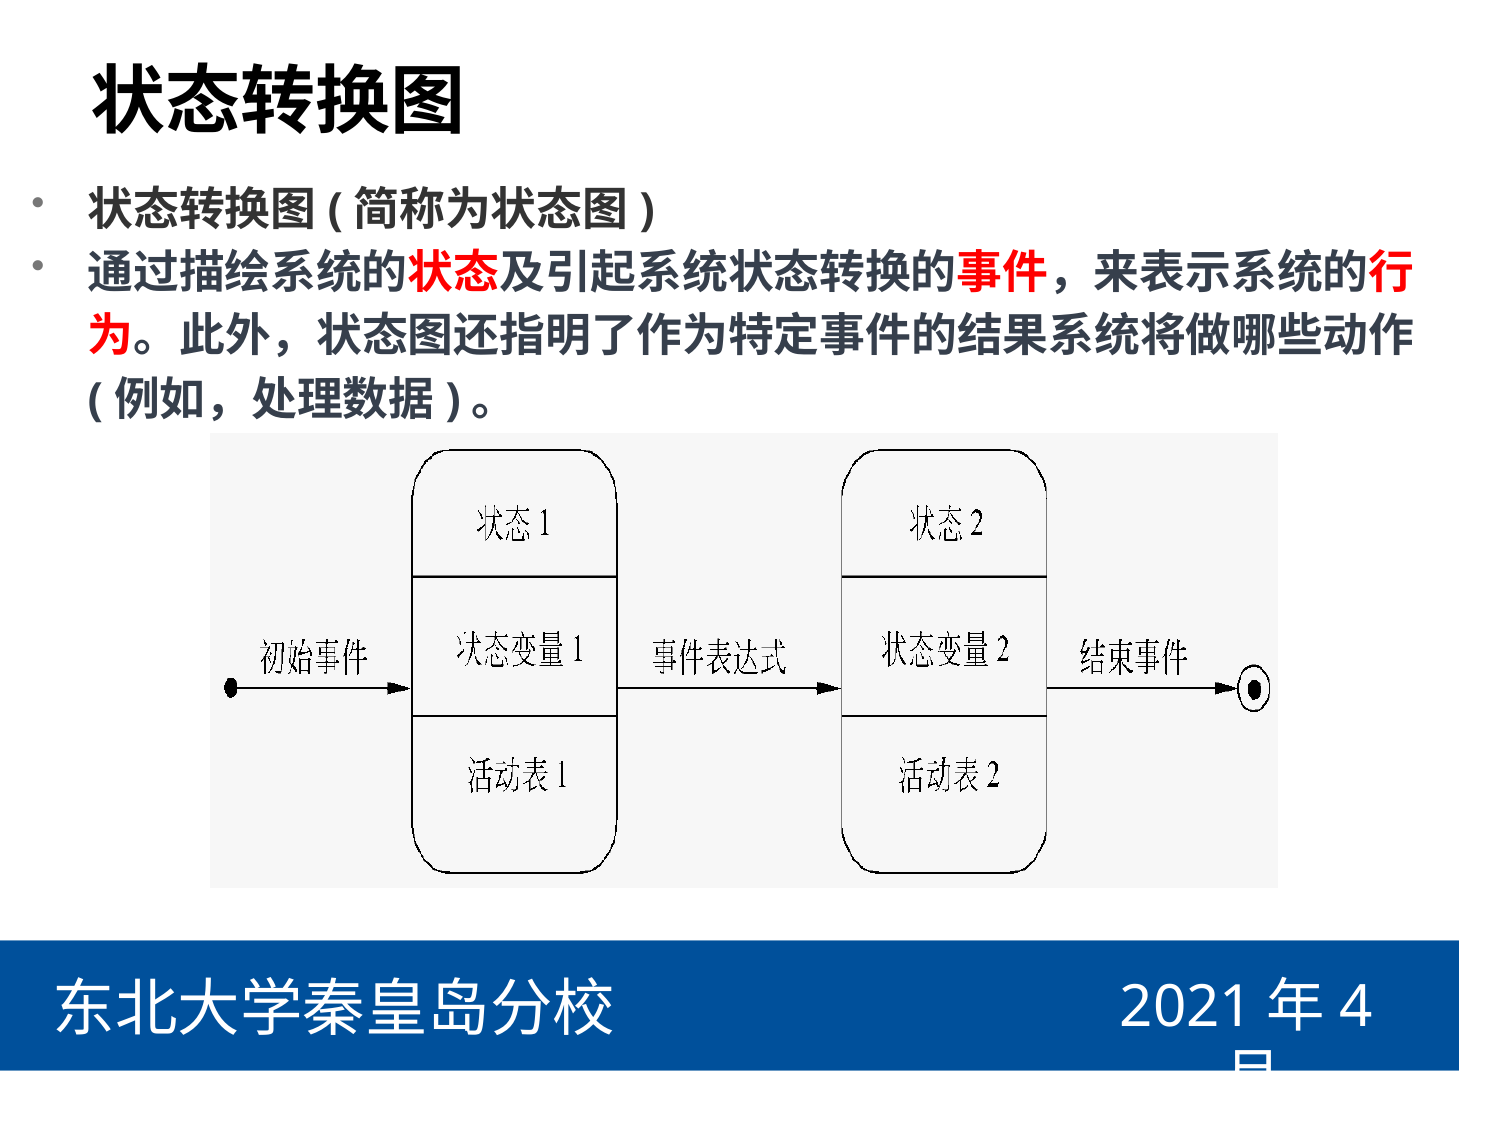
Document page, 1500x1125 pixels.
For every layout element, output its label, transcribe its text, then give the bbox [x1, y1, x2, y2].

picture [210, 433, 1278, 888]
title 状态转换图 [74, 44, 1360, 153]
list 状态转换图(简称为状态图) 通过描绘系统的状态及引起系统状态转换的事件，来表示系统的行为。此外，状态图还指明了作为特定事件的结果系统将做哪些动作(例如，处理数据)。 [16, 163, 1442, 926]
